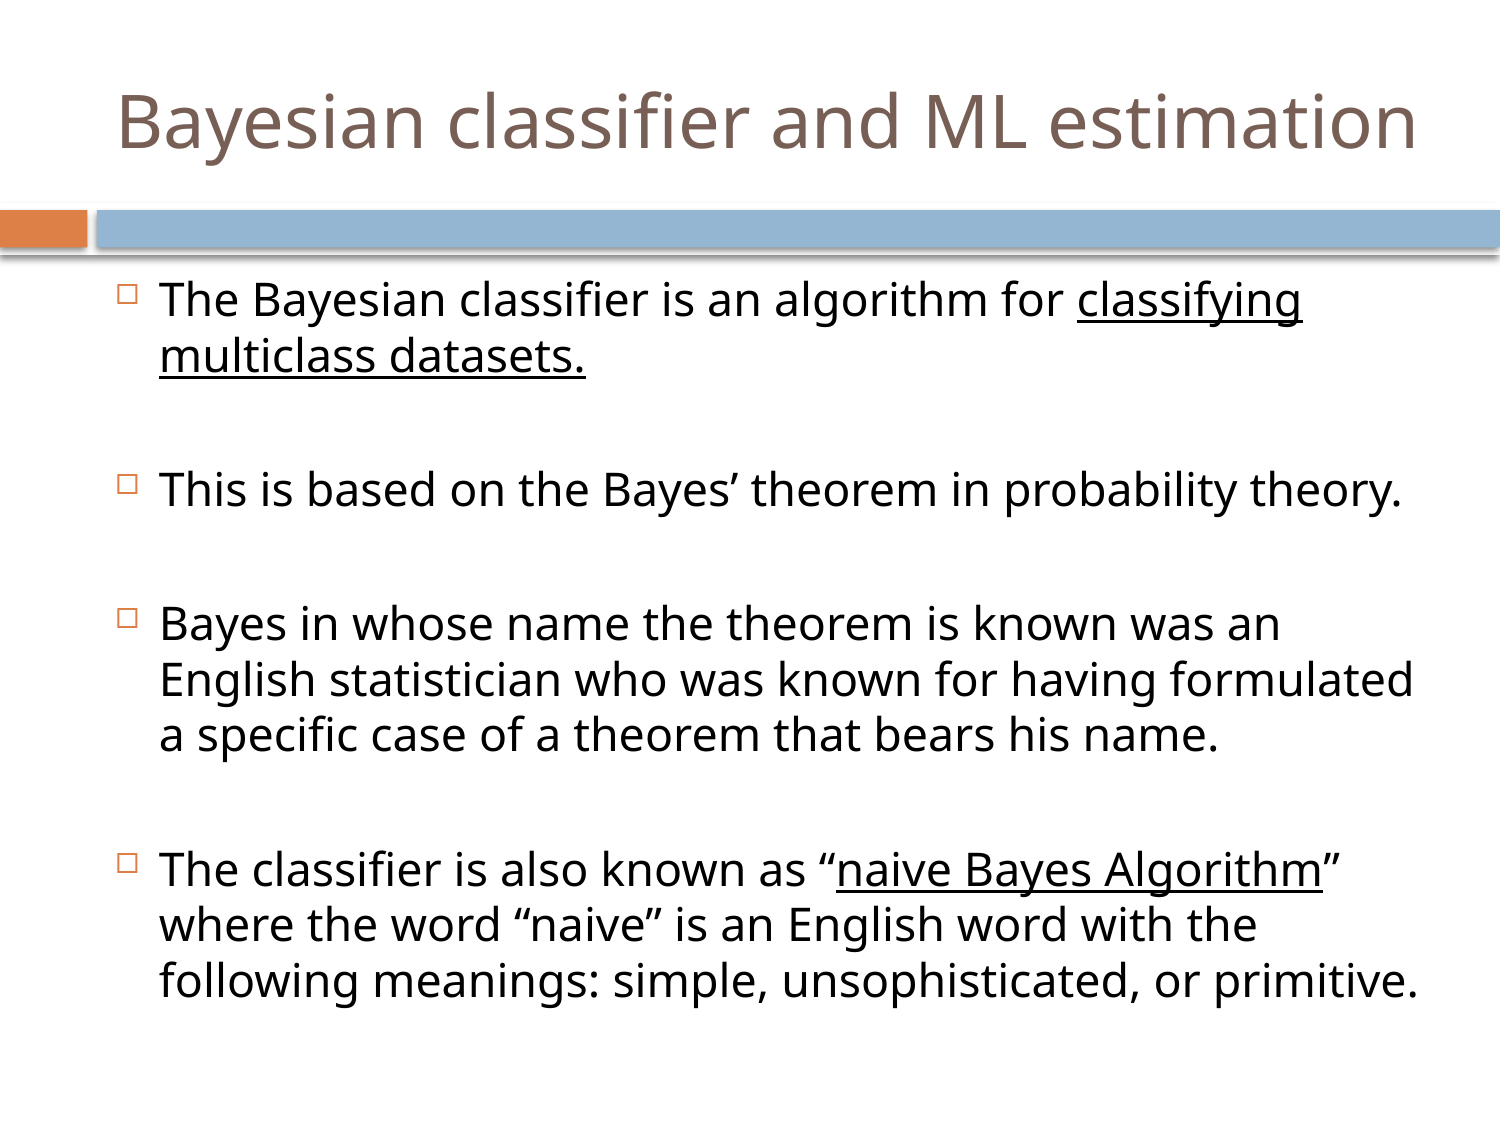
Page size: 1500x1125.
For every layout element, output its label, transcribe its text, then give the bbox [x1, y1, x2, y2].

list The Bayesian classiﬁer is an algorithm for classifying multiclass datasets. This is based on the Bayes’ theorem in probability theory. Bayes in whose name the theorem is known was an English statistician who was known for having formulated a speciﬁc case of a theorem that bears his name. The classiﬁer is also known as “naive Bayes Algorithm” where the word “naive” is an English word with the following meanings: simple, unsophisticated, or primitive. [100, 262, 1438, 1125]
title Bayesian classiﬁer and ML estimation [100, 37, 1438, 200]
